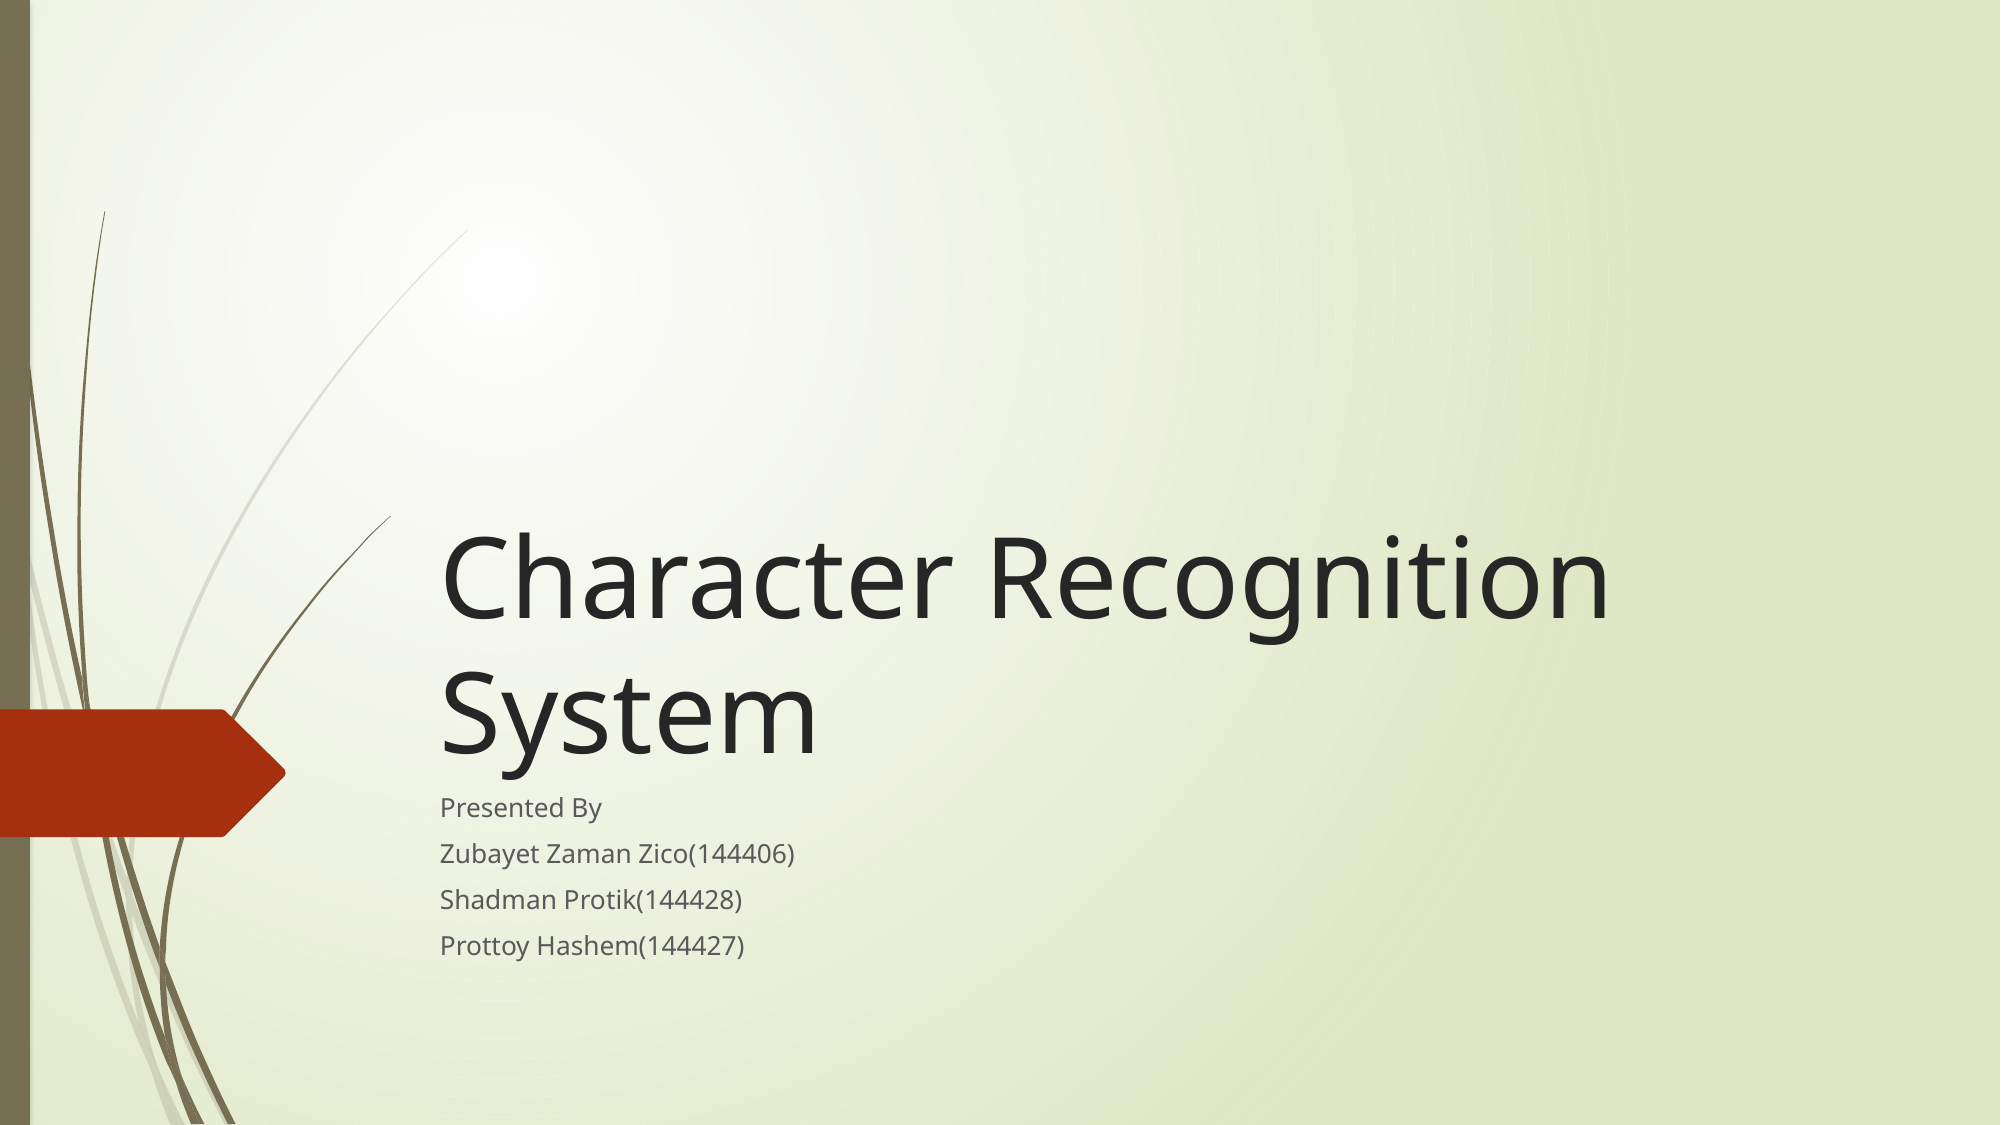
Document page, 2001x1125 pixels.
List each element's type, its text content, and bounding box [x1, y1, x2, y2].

title Character Recognition System [424, 412, 1888, 783]
subtitle Presented By Zubayet Zaman Zico(144406) Shadman Protik(144428) Prottoy Hashem(144427) [424, 783, 1888, 969]
